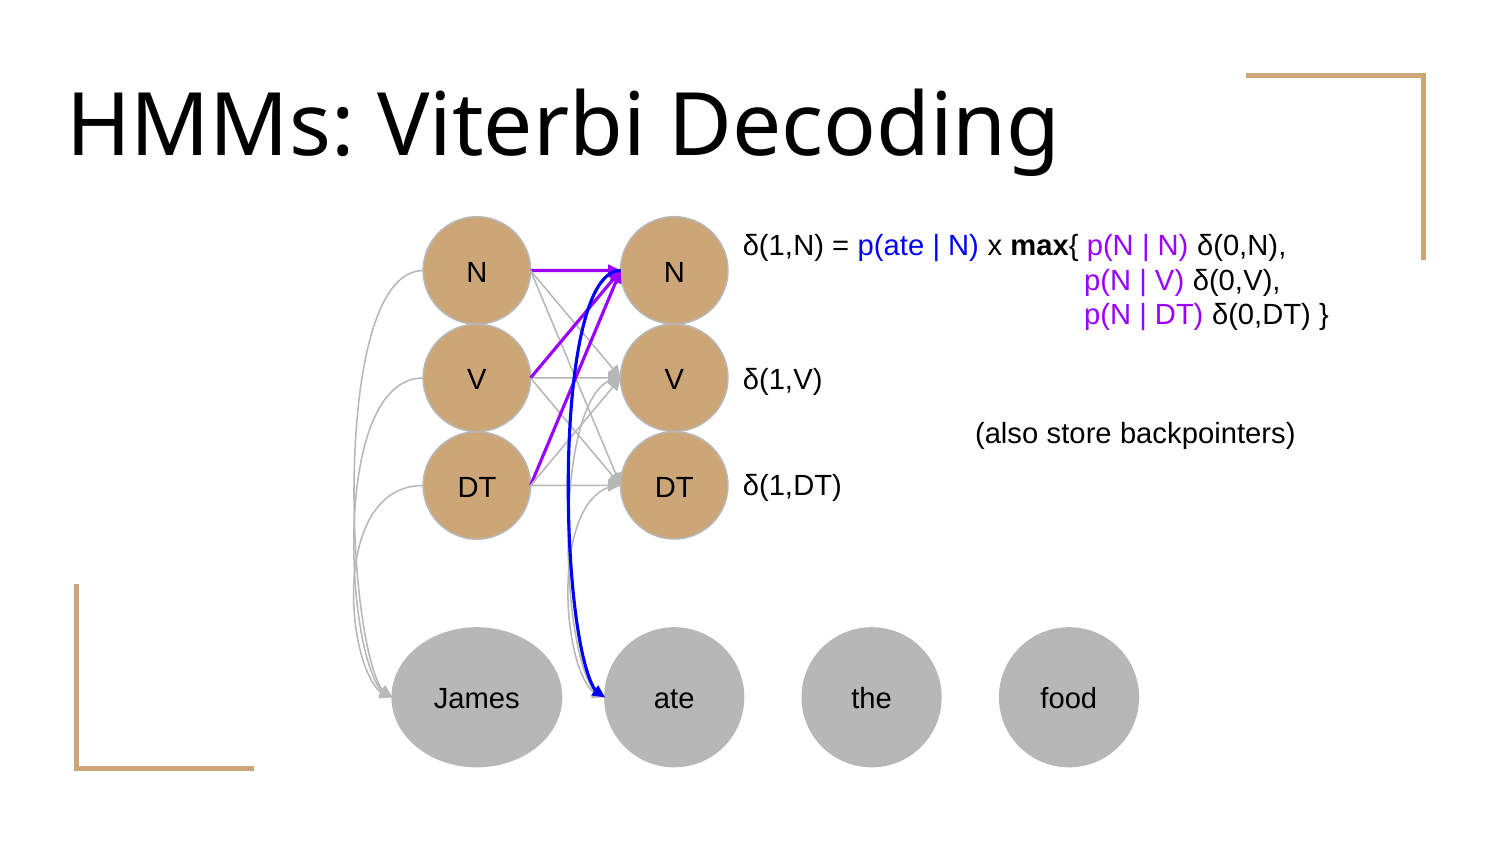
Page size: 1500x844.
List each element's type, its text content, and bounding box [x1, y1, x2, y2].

text_box δ(1,N) = p(ate | N) x max{ p(N | N) δ(0,N), p(N | V) δ(0,V), p(N | DT) δ(0,DT) } [727, 216, 1382, 340]
text_box food [999, 627, 1139, 767]
text_box ate [605, 627, 744, 767]
text_box the [802, 627, 941, 767]
text_box (also store backpointers) [960, 388, 1382, 475]
text_box δ(1,DT) [727, 430, 867, 538]
text_box N [423, 216, 531, 268]
text_box V [627, 324, 727, 432]
text_box N [620, 216, 727, 325]
text_box James [392, 706, 561, 767]
text_box DT [624, 432, 727, 539]
title HMMs: Viterbi Decoding [51, 51, 1449, 189]
text_box δ(1,V) [727, 324, 867, 430]
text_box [391, 270, 621, 698]
